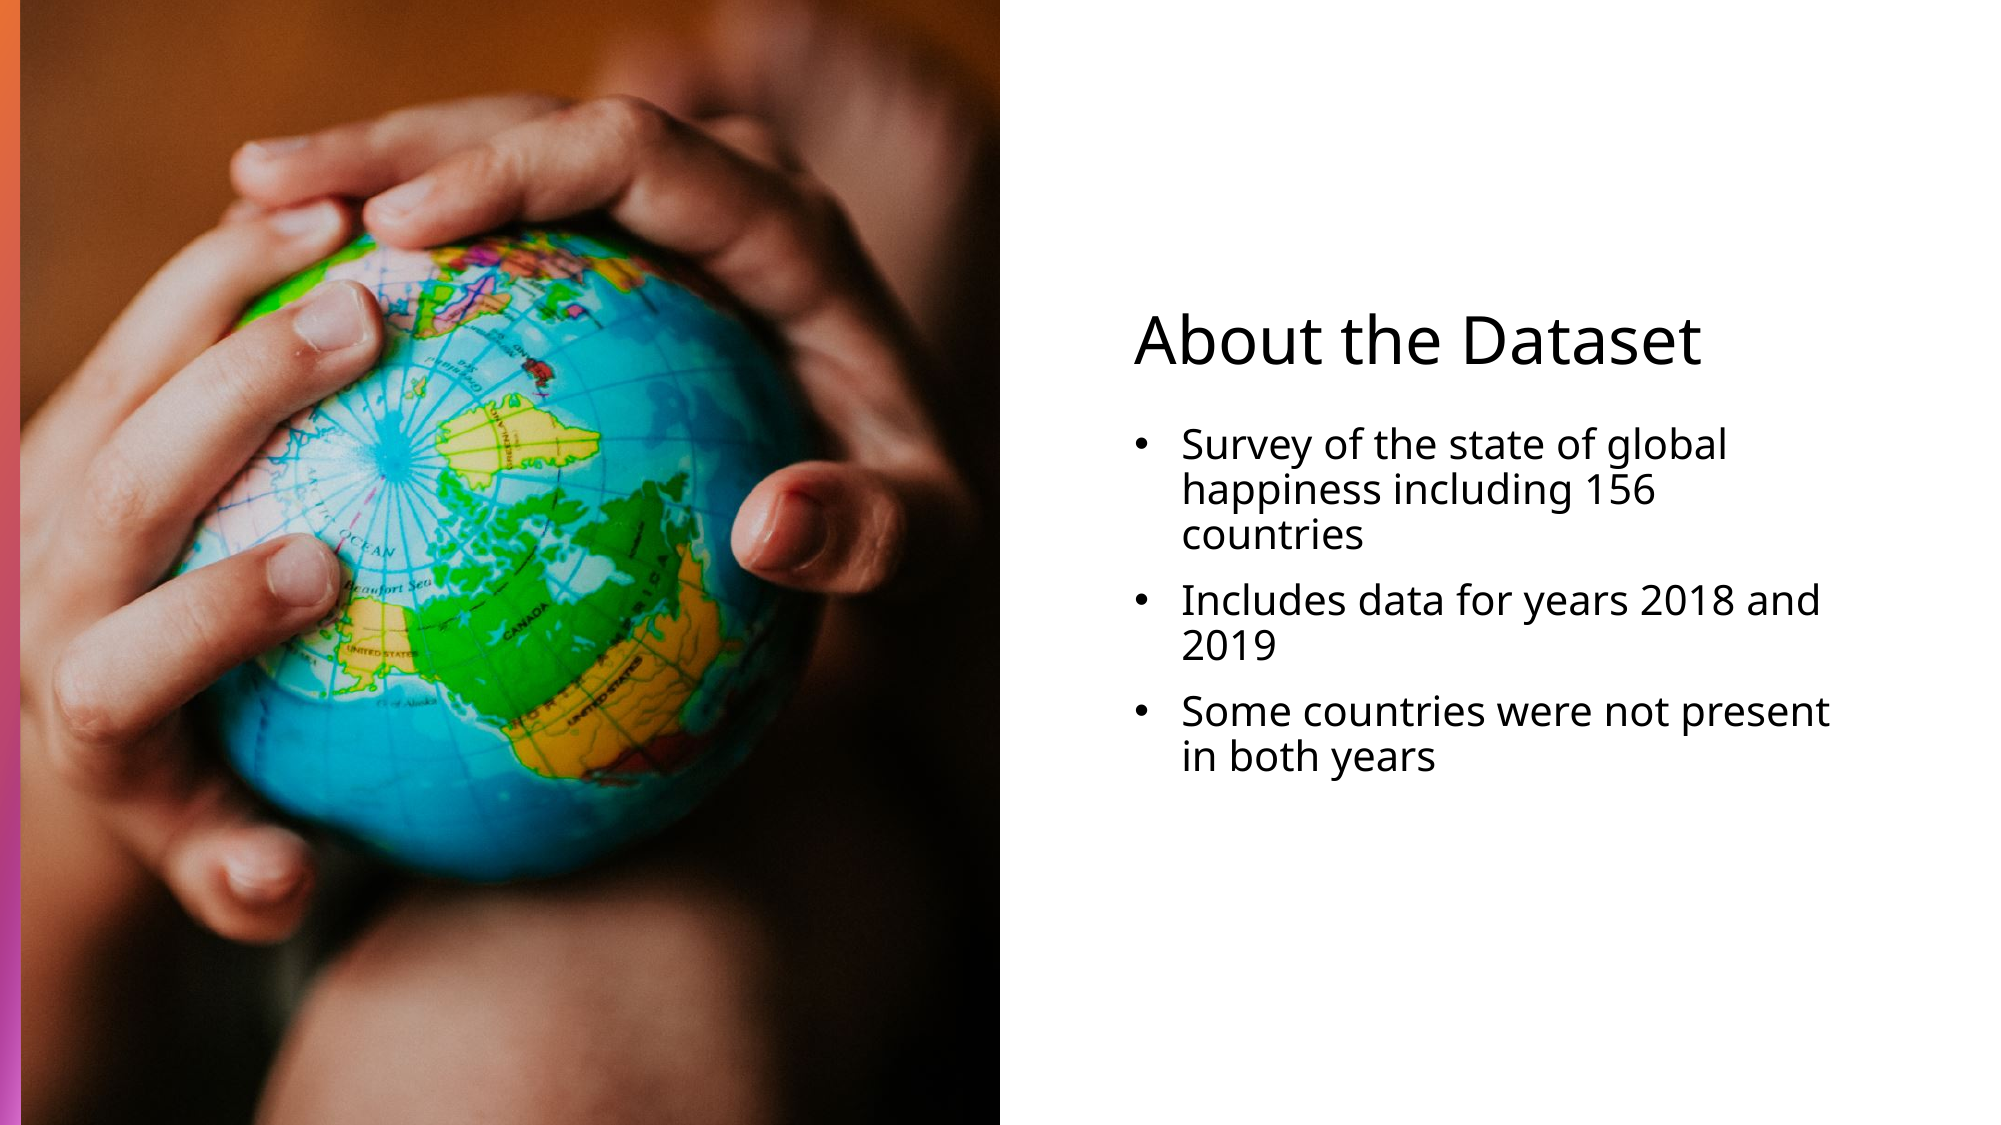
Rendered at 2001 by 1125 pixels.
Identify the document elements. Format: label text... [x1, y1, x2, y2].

title About the Dataset [1119, 121, 1857, 387]
picture [21, 0, 1001, 1125]
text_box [0, 0, 21, 1125]
list Survey of the state of global happiness including 156 countries Includes data for years 2018 and 2019 Some countries were not present in both years [1119, 415, 1857, 982]
